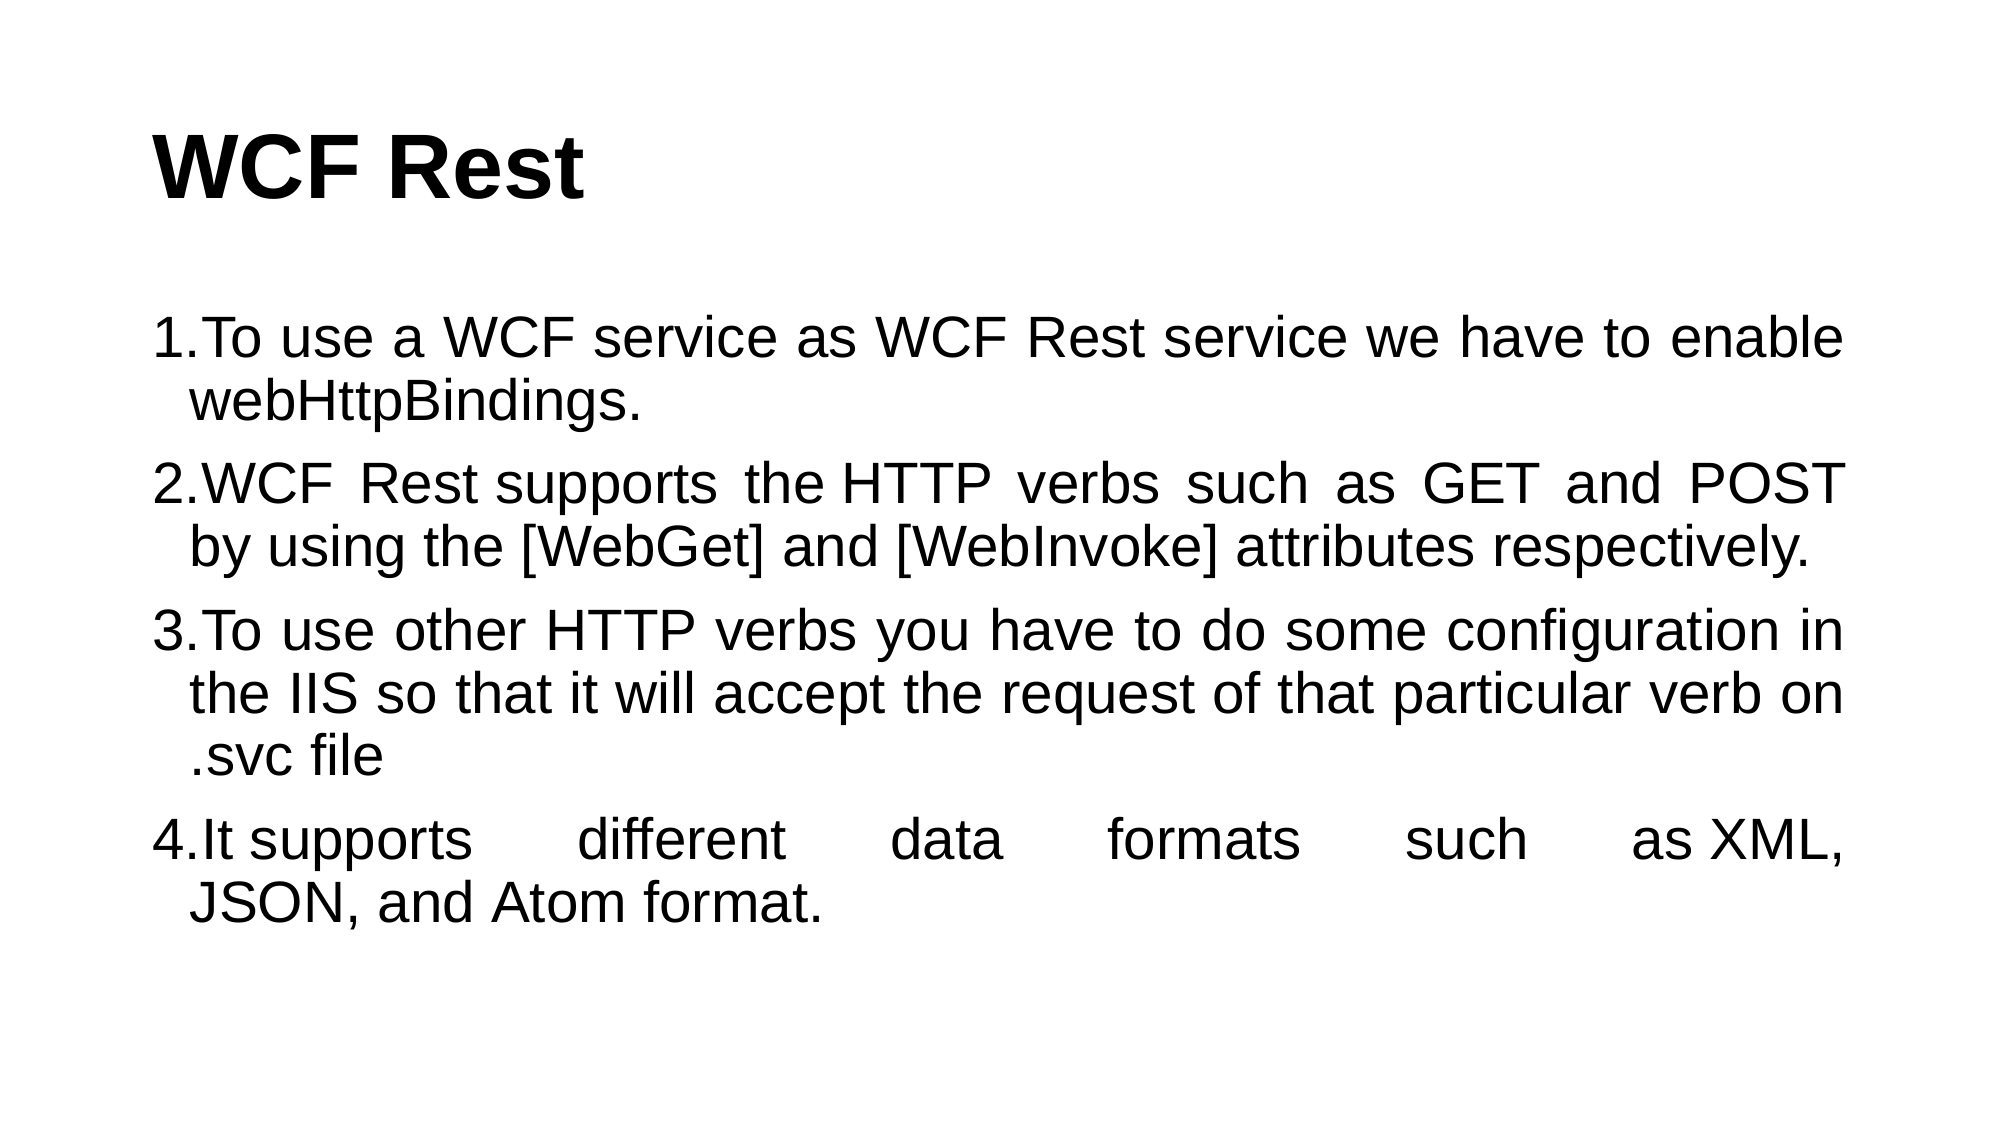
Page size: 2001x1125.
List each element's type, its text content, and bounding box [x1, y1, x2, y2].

list To use a WCF service as WCF Rest service we have to enable webHttpBindings. WCF Rest supports the HTTP verbs such as GET and POST by using the [WebGet] and [WebInvoke] attributes respectively. To use other HTTP verbs you have to do some configuration in the IIS so that it will accept the request of that particular verb on .svc file It supports different data formats such as XML, JSON, and Atom format. [137, 299, 1863, 1014]
title WCF Rest [137, 59, 1863, 278]
